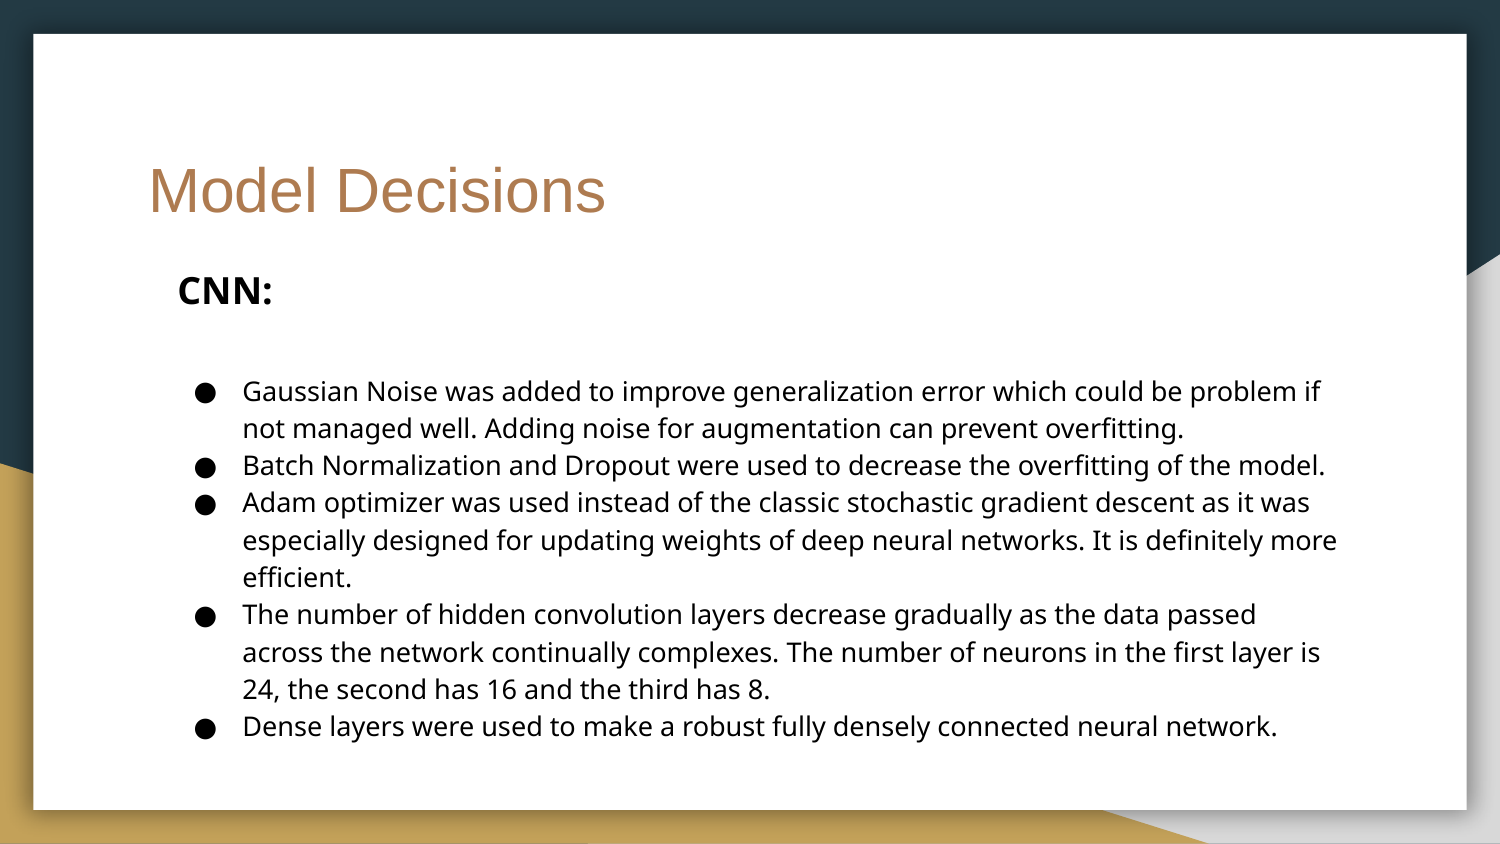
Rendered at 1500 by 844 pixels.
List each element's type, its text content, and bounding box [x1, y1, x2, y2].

title Model Decisions [146, 148, 725, 292]
list CNN: Gaussian Noise was added to improve generalization error which could be problem if not managed well. Adding noise for augmentation can prevent overfitting. Batch Normalization and Dropout were used to decrease the overfitting of the model. Adam optimizer was used instead of the classic stochastic gradient descent as it was especially designed for updating weights of deep neural networks. It is definitely more efficient. The number of hidden convolution layers decrease gradually as the data passed across the network continually complexes. The number of neurons in the first layer is 24, the second has 16 and the third has 8. Dense layers were used to make a robust fully densely connected neural network. [167, 226, 1341, 743]
picture [0, 0, 1500, 844]
